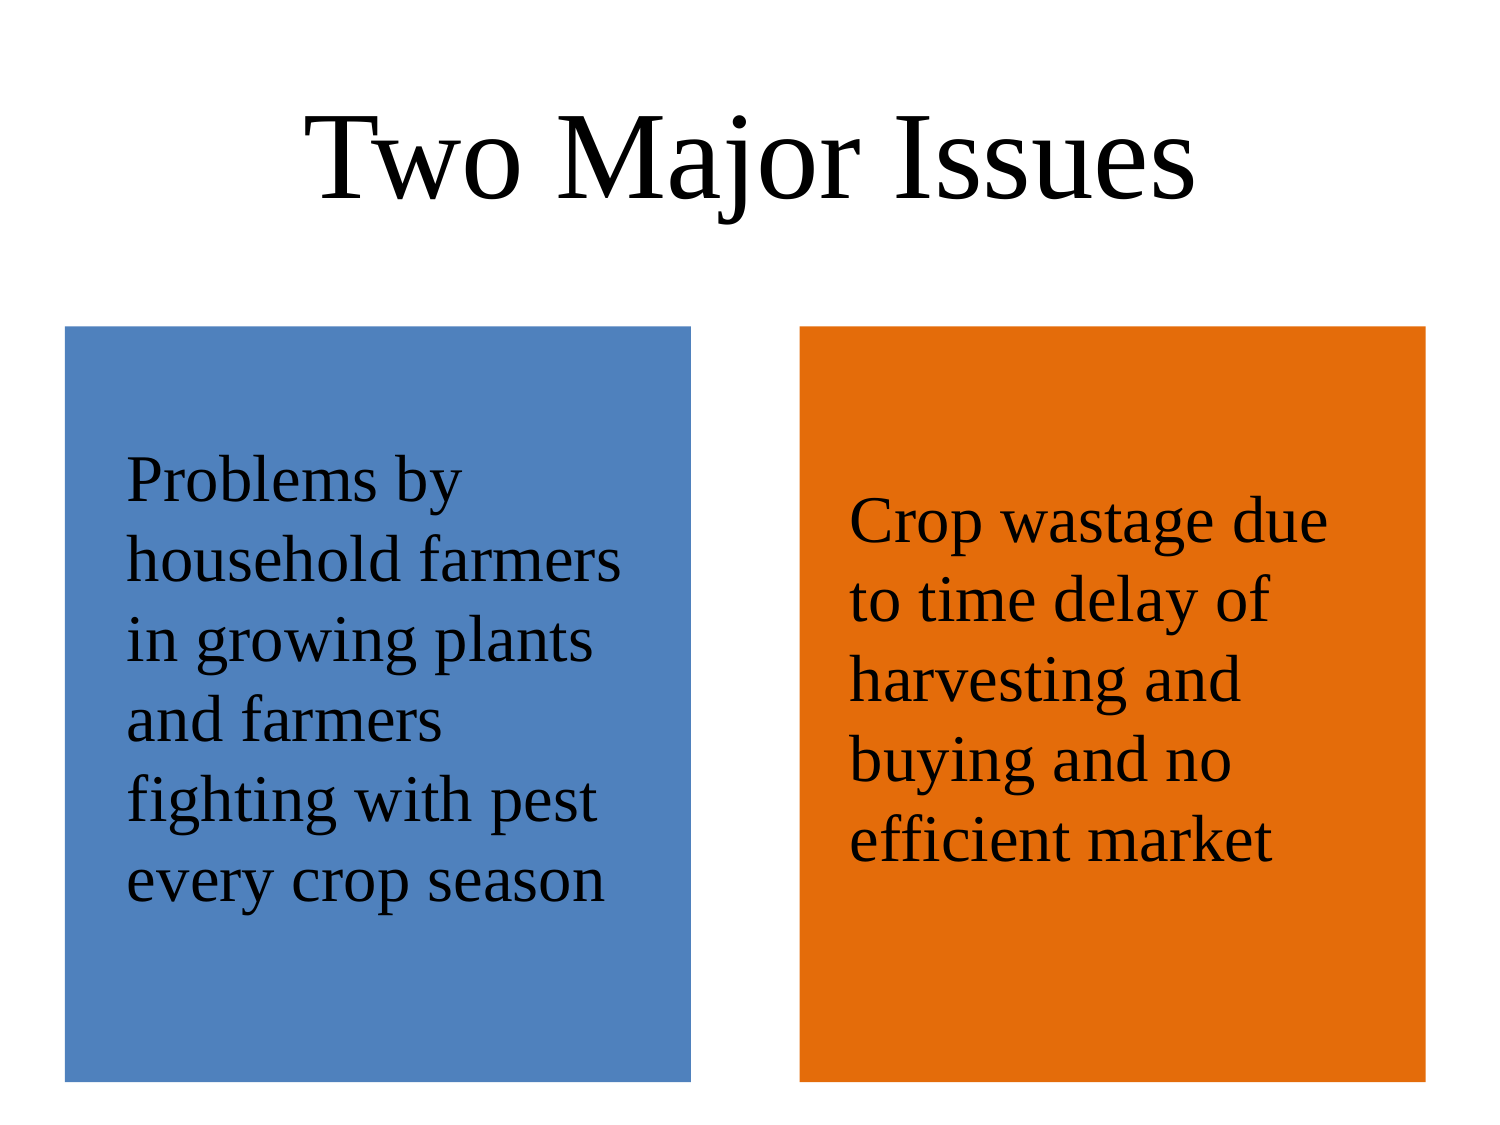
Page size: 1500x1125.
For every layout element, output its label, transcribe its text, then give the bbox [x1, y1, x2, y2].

text_box Two Major Issues [289, 66, 1223, 232]
text_box [63, 324, 693, 1084]
text_box Problems by household farmers in growing plants and farmers fighting with pest every crop season [112, 427, 644, 923]
text_box [798, 324, 1428, 1084]
text_box Crop wastage due to time delay of harvesting and buying and no efficient market [835, 467, 1391, 883]
